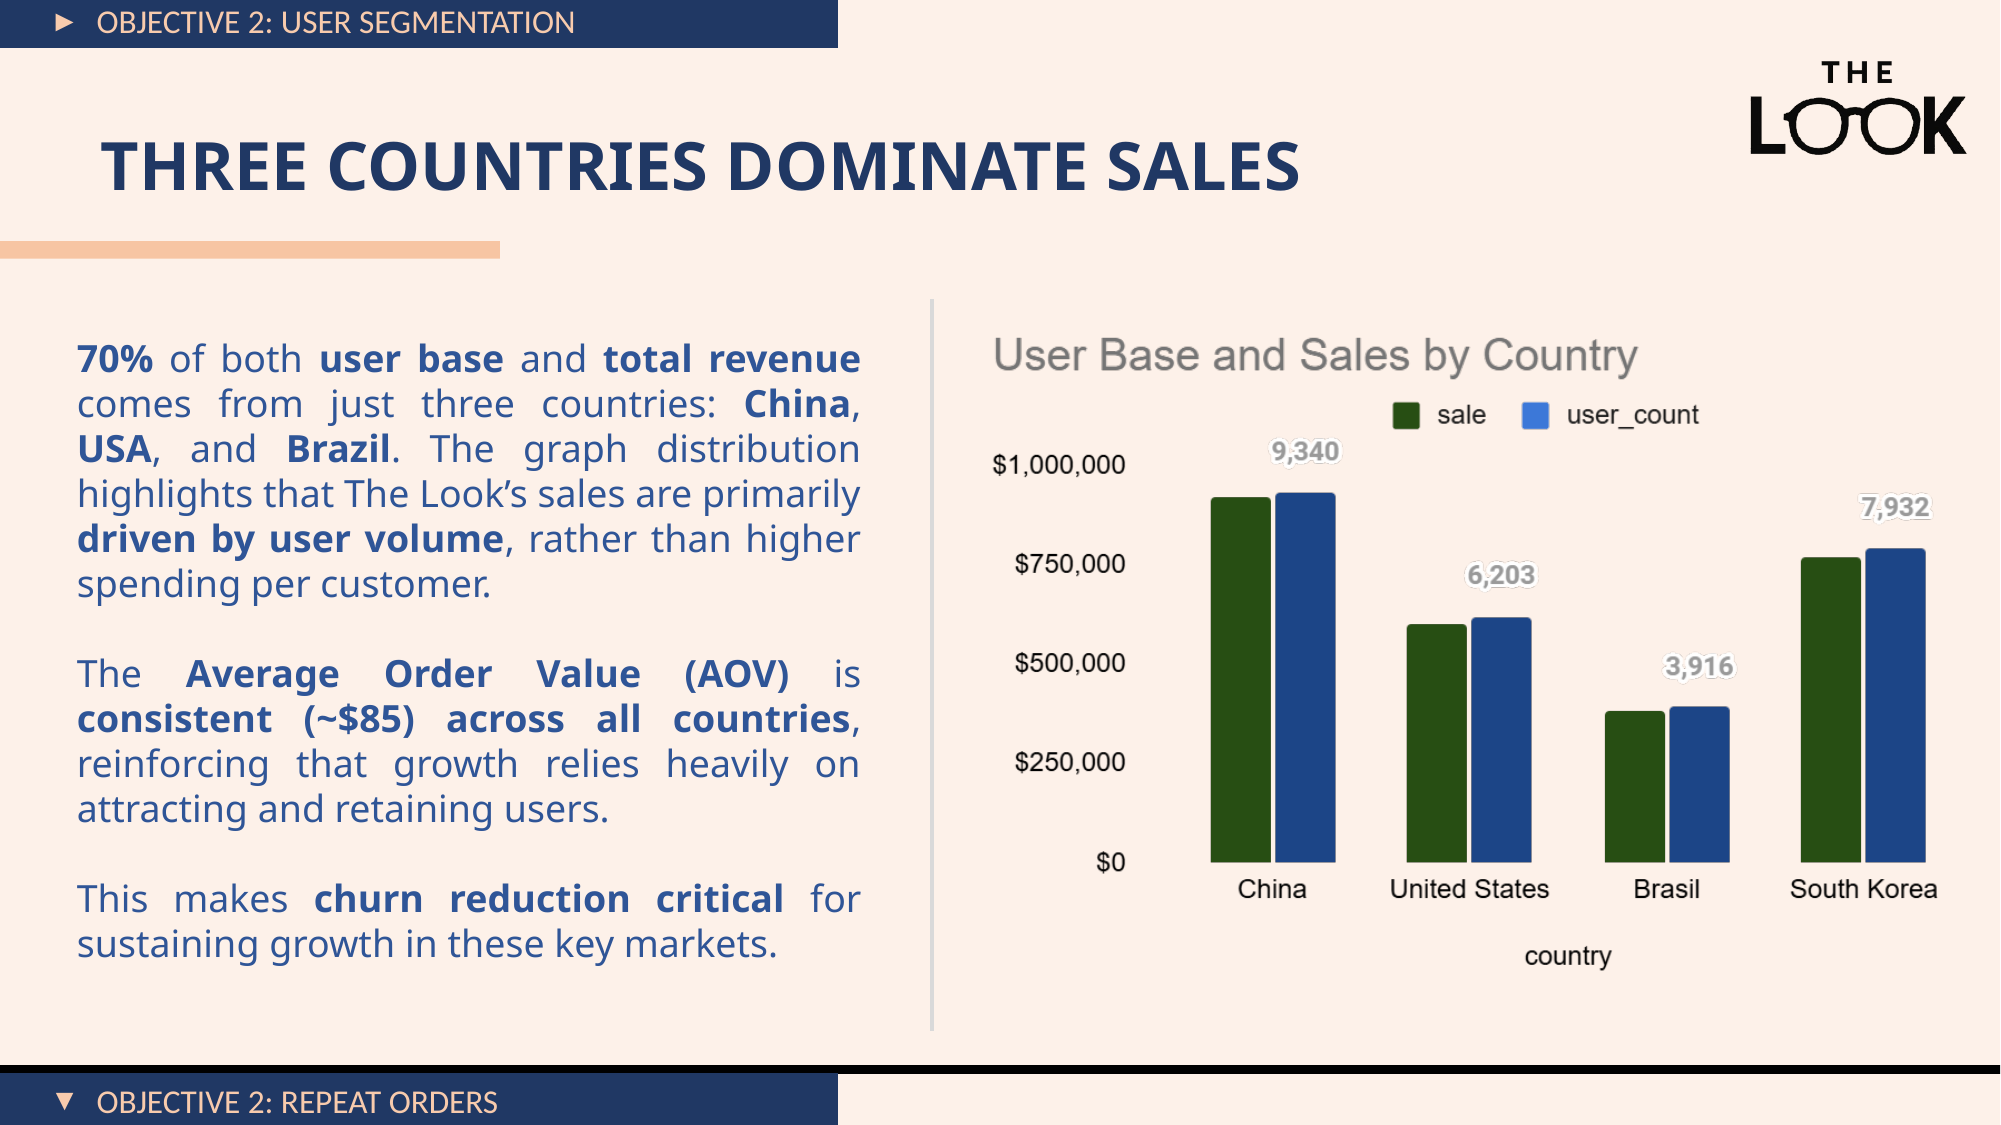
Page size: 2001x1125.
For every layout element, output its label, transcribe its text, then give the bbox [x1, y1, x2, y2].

title THREE COUNTRIES DOMINATE SALES [85, 59, 1902, 278]
text_box OBJECTIVE 2: REPEAT ORDERS [0, 1073, 838, 1125]
text_box [0, 240, 501, 260]
text_box 70% of both user base and total revenue comes from just three countries: China, USA, and Brazil. The graph distribution highlights that The Look’s sales are primarily driven by user volume, rather than higher spending per customer. The Average Order Value (AOV) is consistent (~$85) across all countries, reinforcing that growth relies heavily on attracting and retaining users. This makes churn reduction critical for sustaining growth in these key markets. [62, 327, 877, 973]
picture [957, 299, 1973, 1005]
picture [1716, 37, 2000, 178]
text_box OBJECTIVE 2: USER SEGMENTATION [0, 0, 838, 48]
